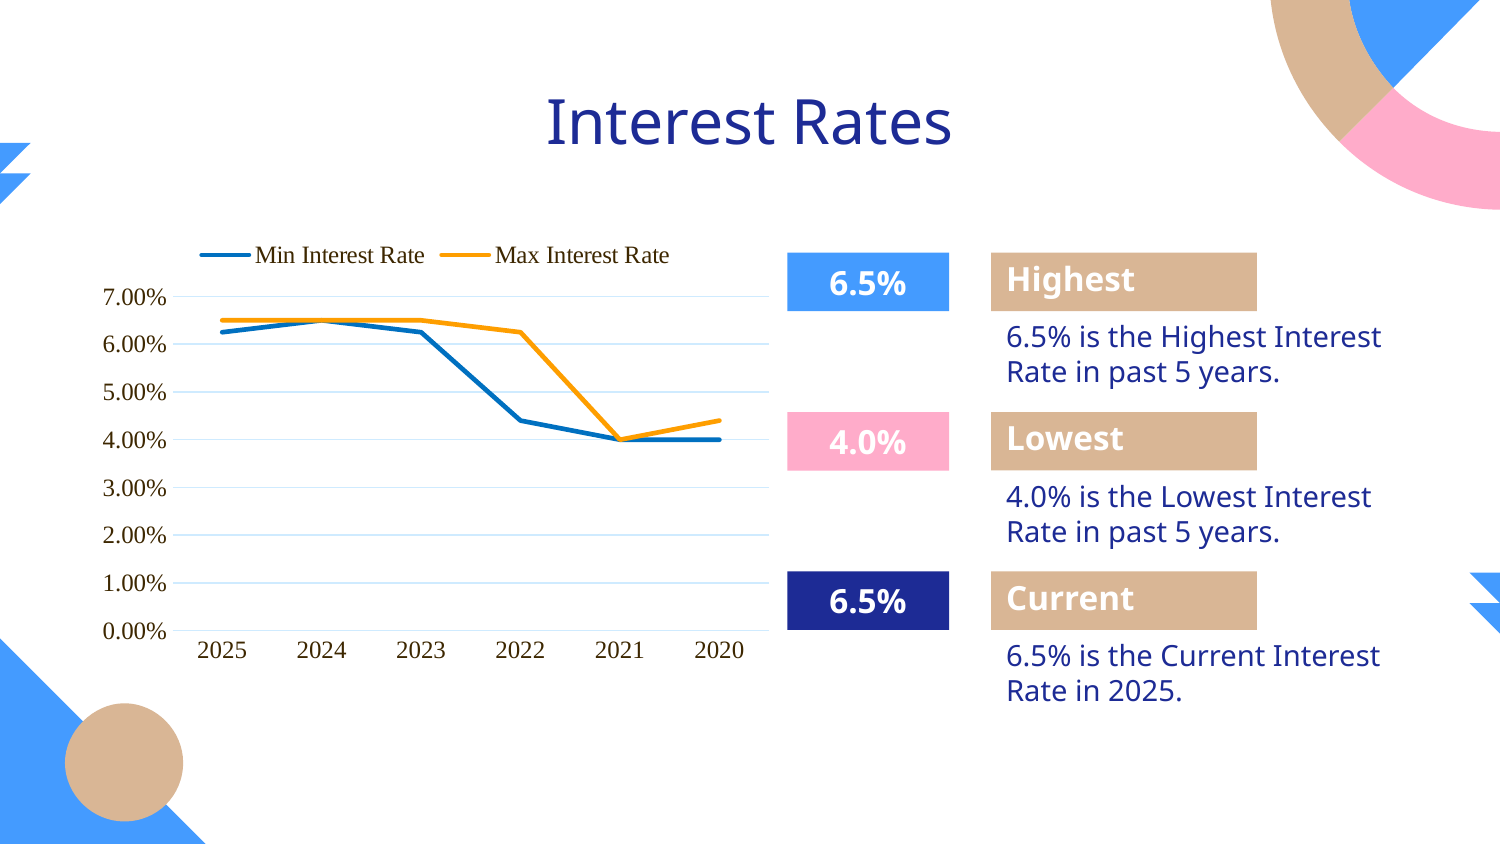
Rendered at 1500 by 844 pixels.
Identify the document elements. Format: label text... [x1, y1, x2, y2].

text_box 6.5% [788, 252, 950, 312]
text_box Current [991, 571, 1257, 629]
chart [88, 224, 784, 673]
title Interest Rates [116, 72, 1383, 167]
text_box 4.0% [788, 412, 950, 471]
text_box Lowest [991, 412, 1257, 470]
text_box 4.0% is the Lowest Interest Rate in past 5 years. [991, 470, 1412, 556]
text_box Highest [991, 252, 1257, 311]
text_box 6.5% is the Highest Interest Rate in past 5 years. [991, 311, 1412, 396]
text_box 6.5% is the Current Interest Rate in 2025. [991, 629, 1412, 715]
text_box 6.5% [788, 571, 950, 630]
